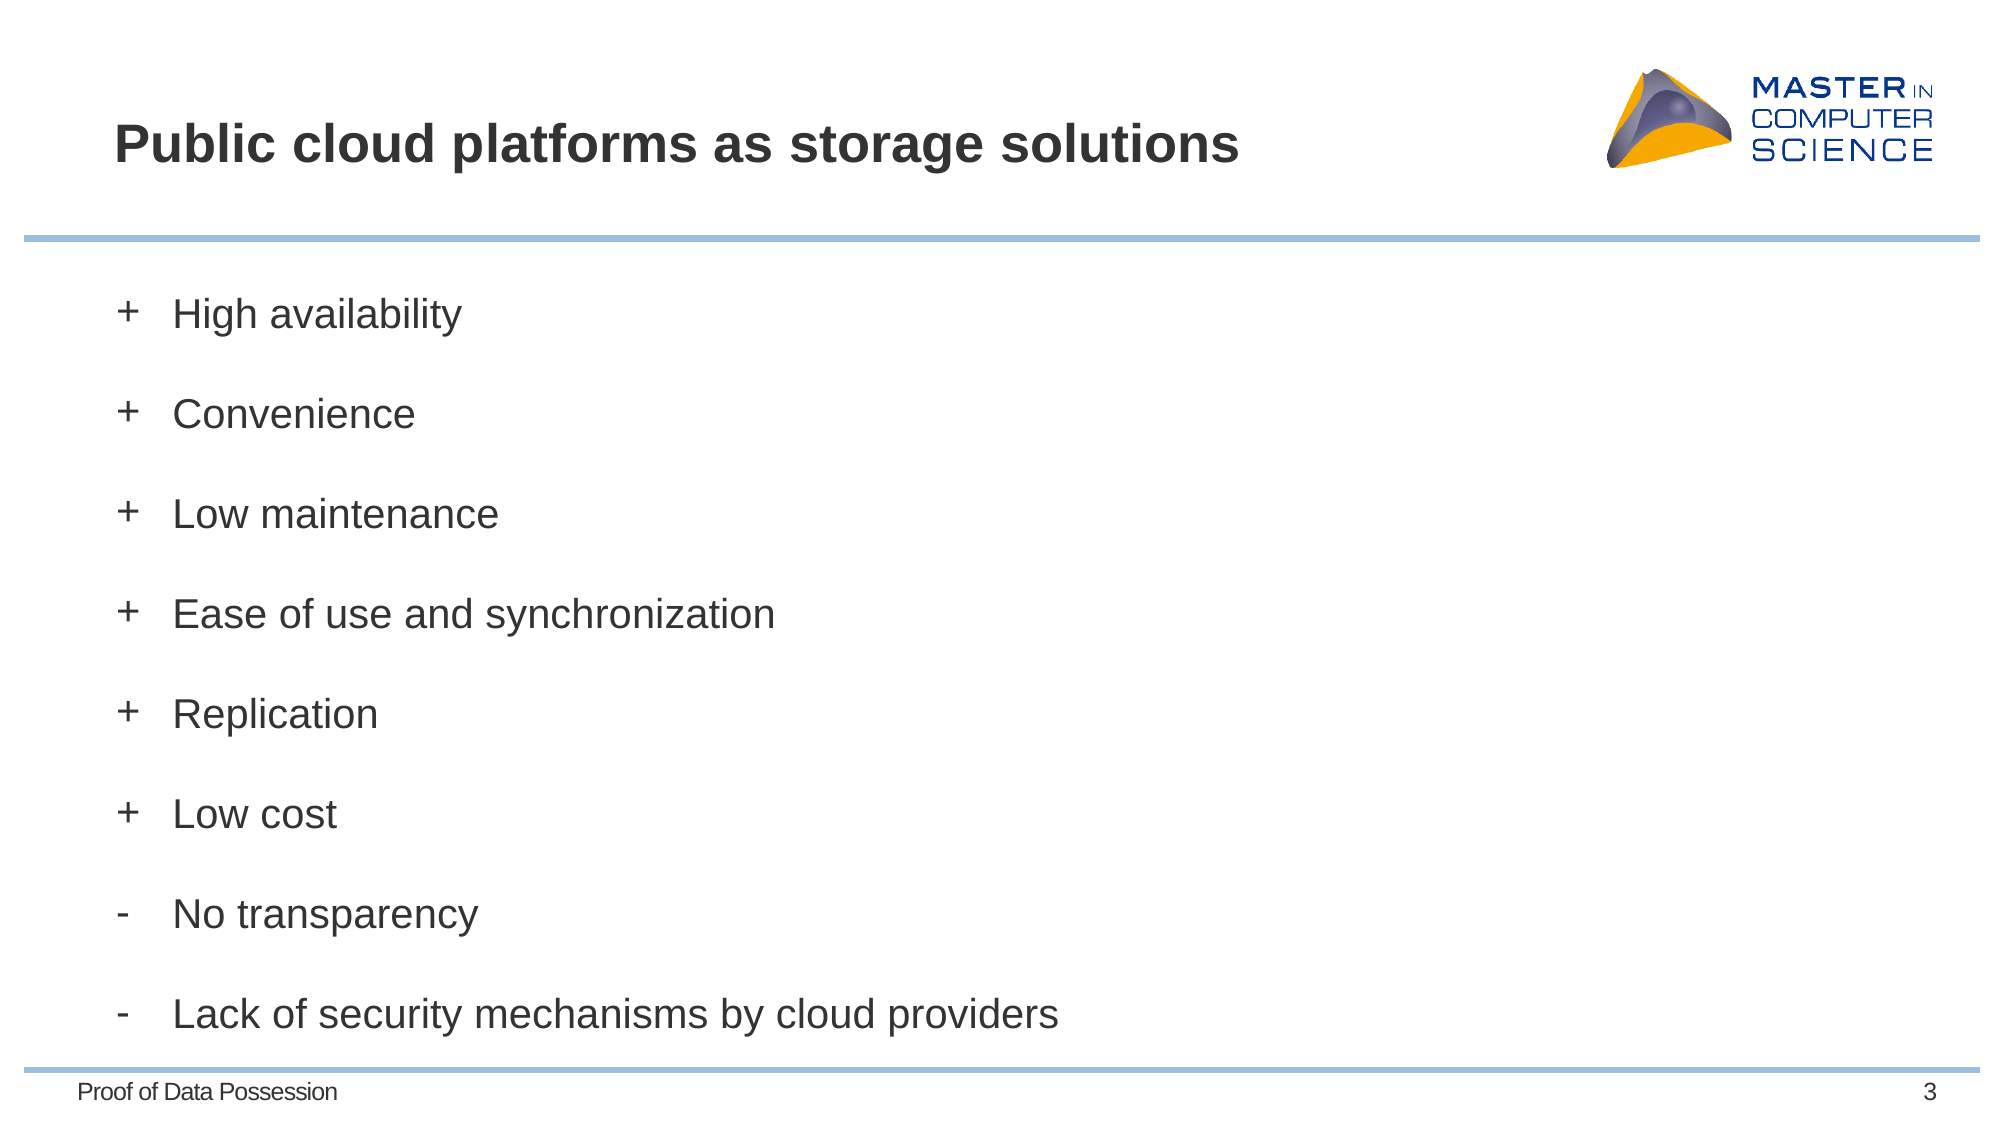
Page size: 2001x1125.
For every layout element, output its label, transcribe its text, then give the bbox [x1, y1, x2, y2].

title Public cloud platforms as storage solutions [114, 108, 1883, 174]
picture [1607, 69, 1932, 168]
slide_number 3 [1904, 1075, 1984, 1107]
list High availability Convenience Low maintenance Ease of use and synchronization Replication Low cost No transparency Lack of security mechanisms by cloud providers [115, 236, 1925, 1045]
footer Proof of Data Possession [75, 1075, 381, 1107]
